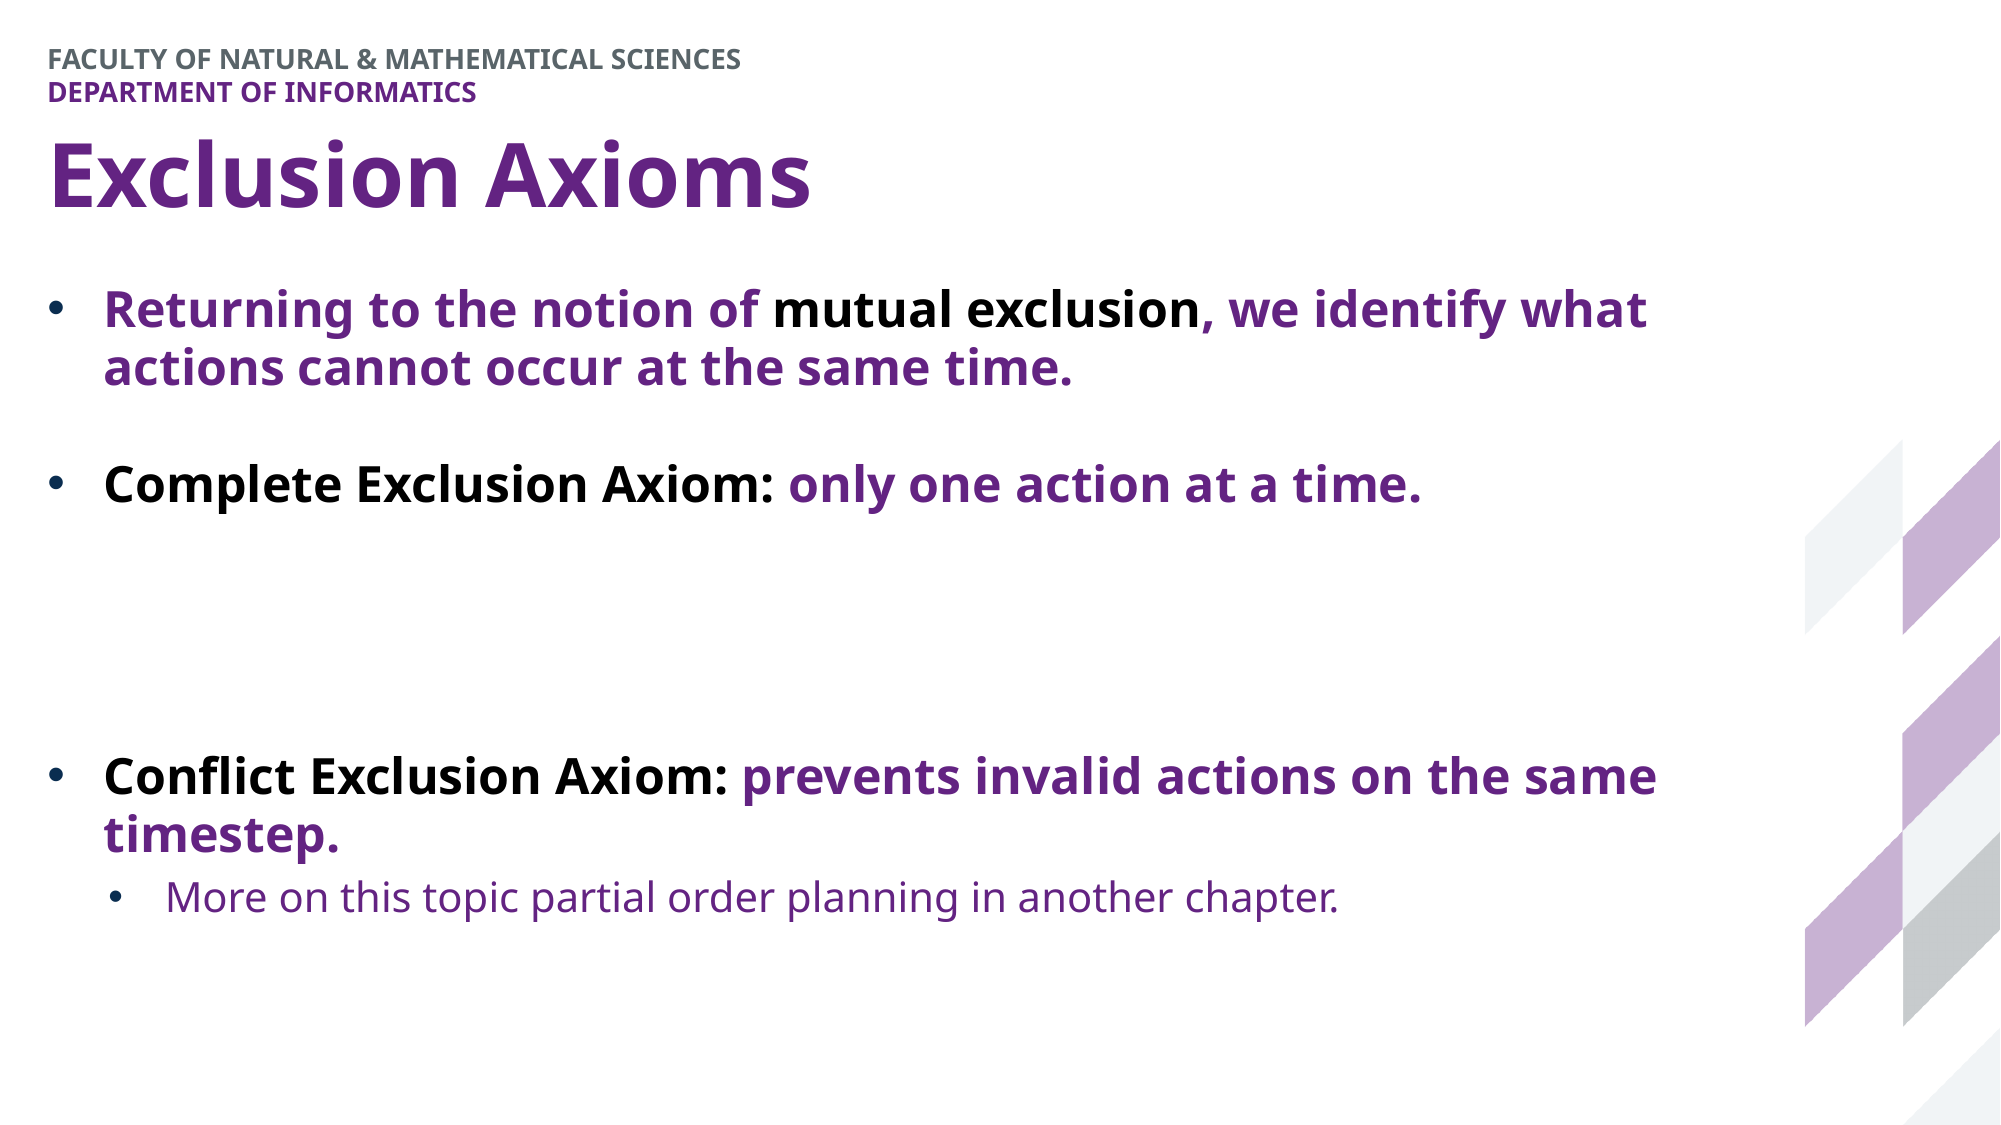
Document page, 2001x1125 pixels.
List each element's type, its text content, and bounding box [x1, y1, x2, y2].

title Exclusion Axioms [47, 118, 1772, 237]
